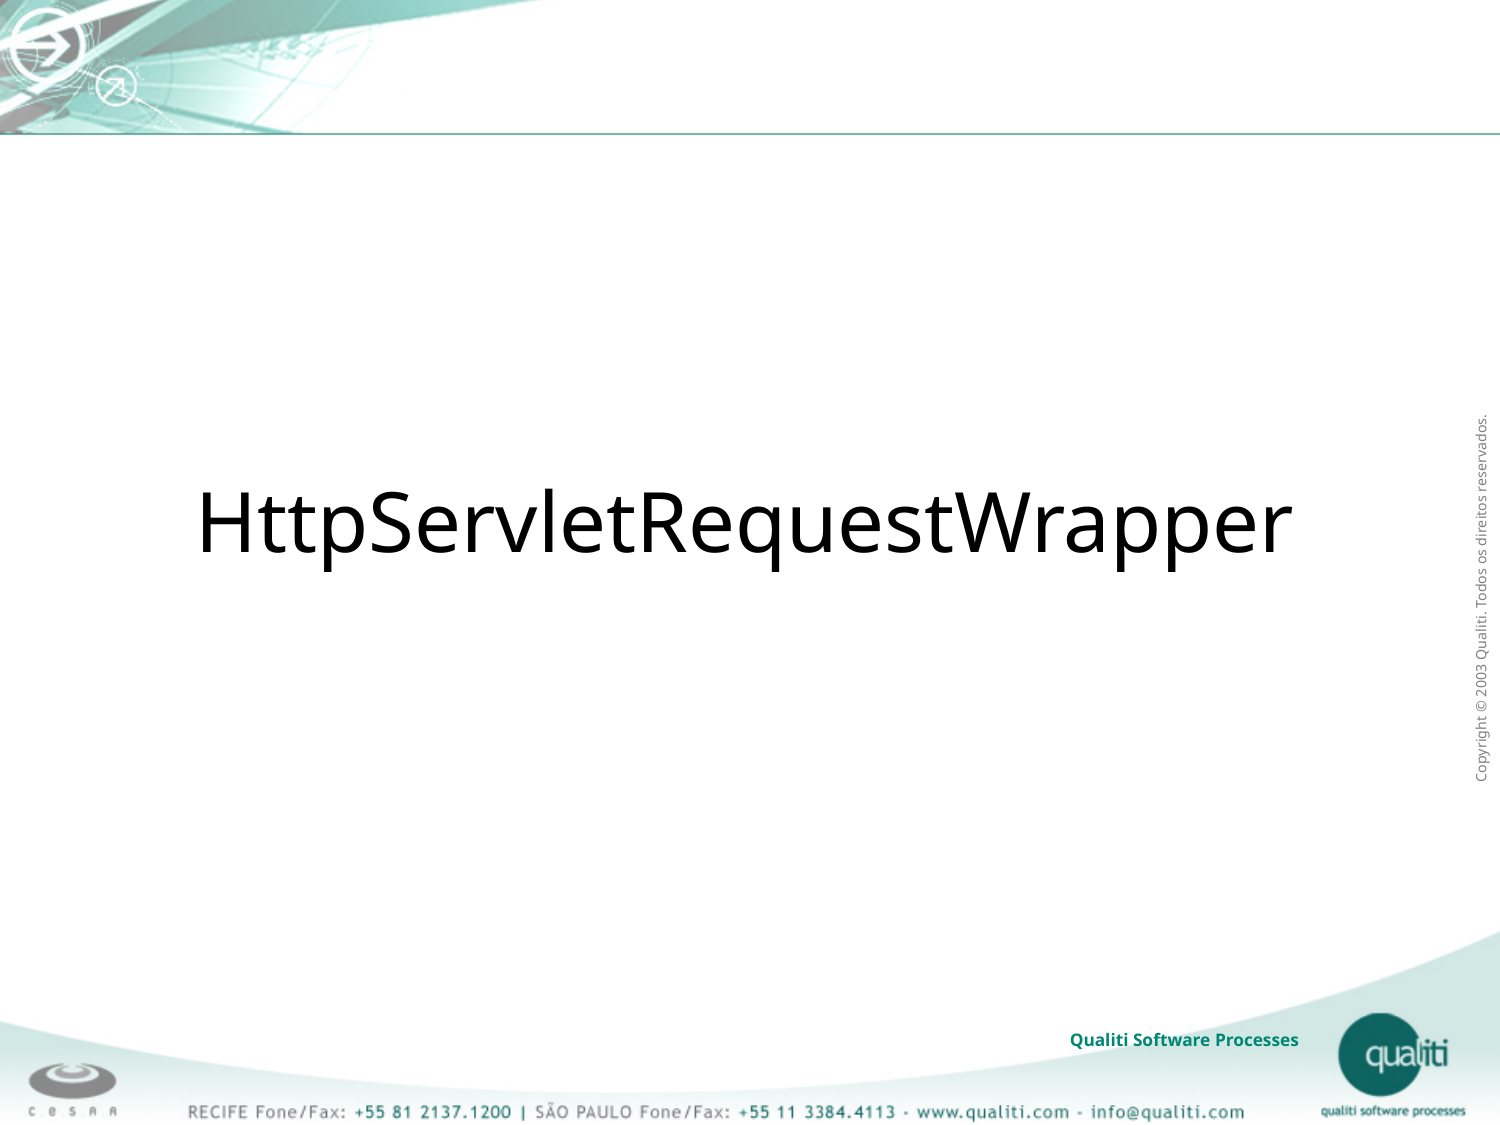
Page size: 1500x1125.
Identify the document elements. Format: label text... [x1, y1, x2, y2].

picture [0, 0, 1500, 1125]
text_box HttpServletRequestWrapper [108, 461, 1383, 663]
text_box [212, 0, 1488, 153]
